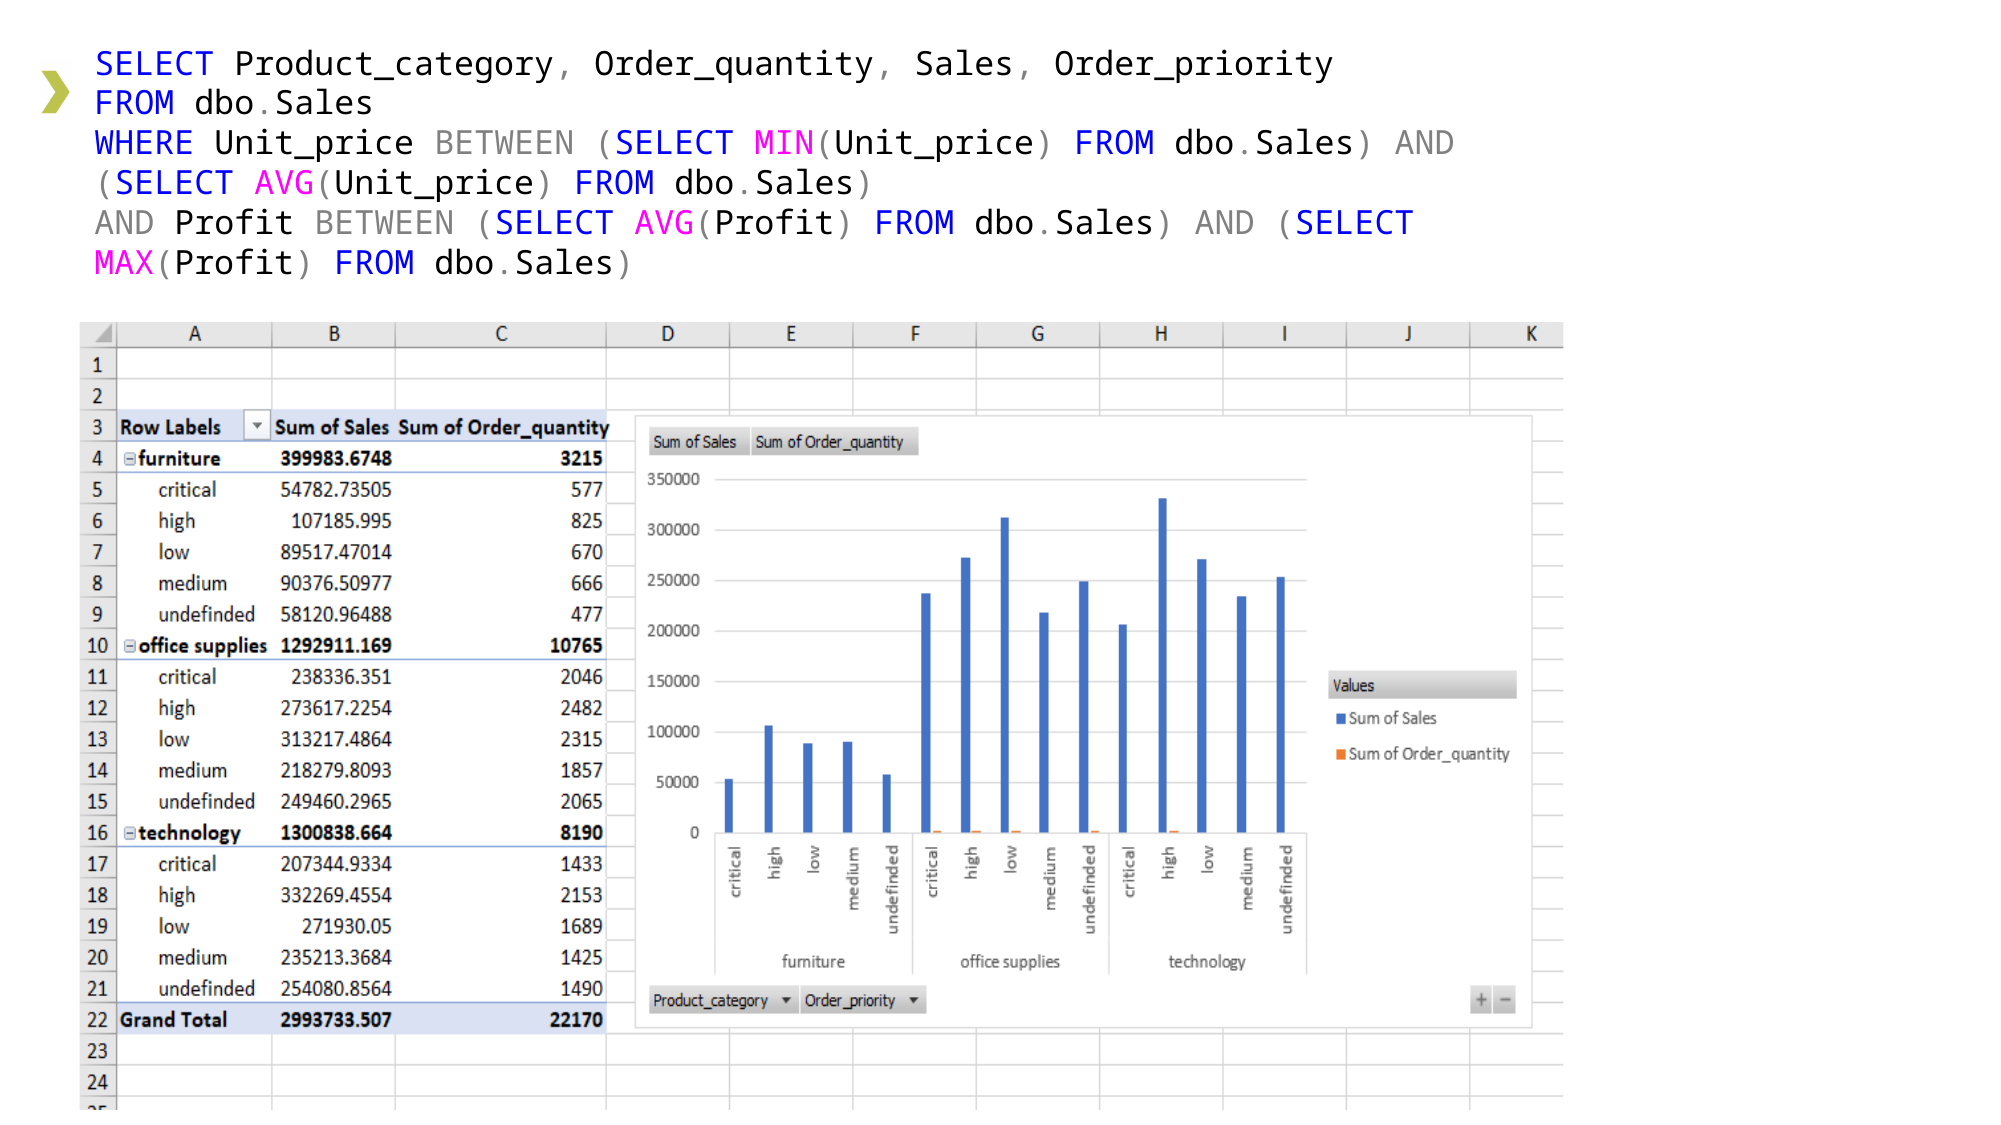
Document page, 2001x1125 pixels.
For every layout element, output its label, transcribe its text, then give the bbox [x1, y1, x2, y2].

picture [79, 322, 1564, 1110]
picture [40, 59, 73, 120]
text_box SELECT Product_category, Order_quantity, Sales, Order_priority FROM dbo.Sales WHERE Unit_price BETWEEN (SELECT MIN(Unit_price) FROM dbo.Sales) AND (SELECT AVG(Unit_price) FROM dbo.Sales) AND Profit BETWEEN (SELECT AVG(Profit) FROM dbo.Sales) AND (SELECT MAX(Profit) FROM dbo.Sales) [79, 34, 1564, 289]
